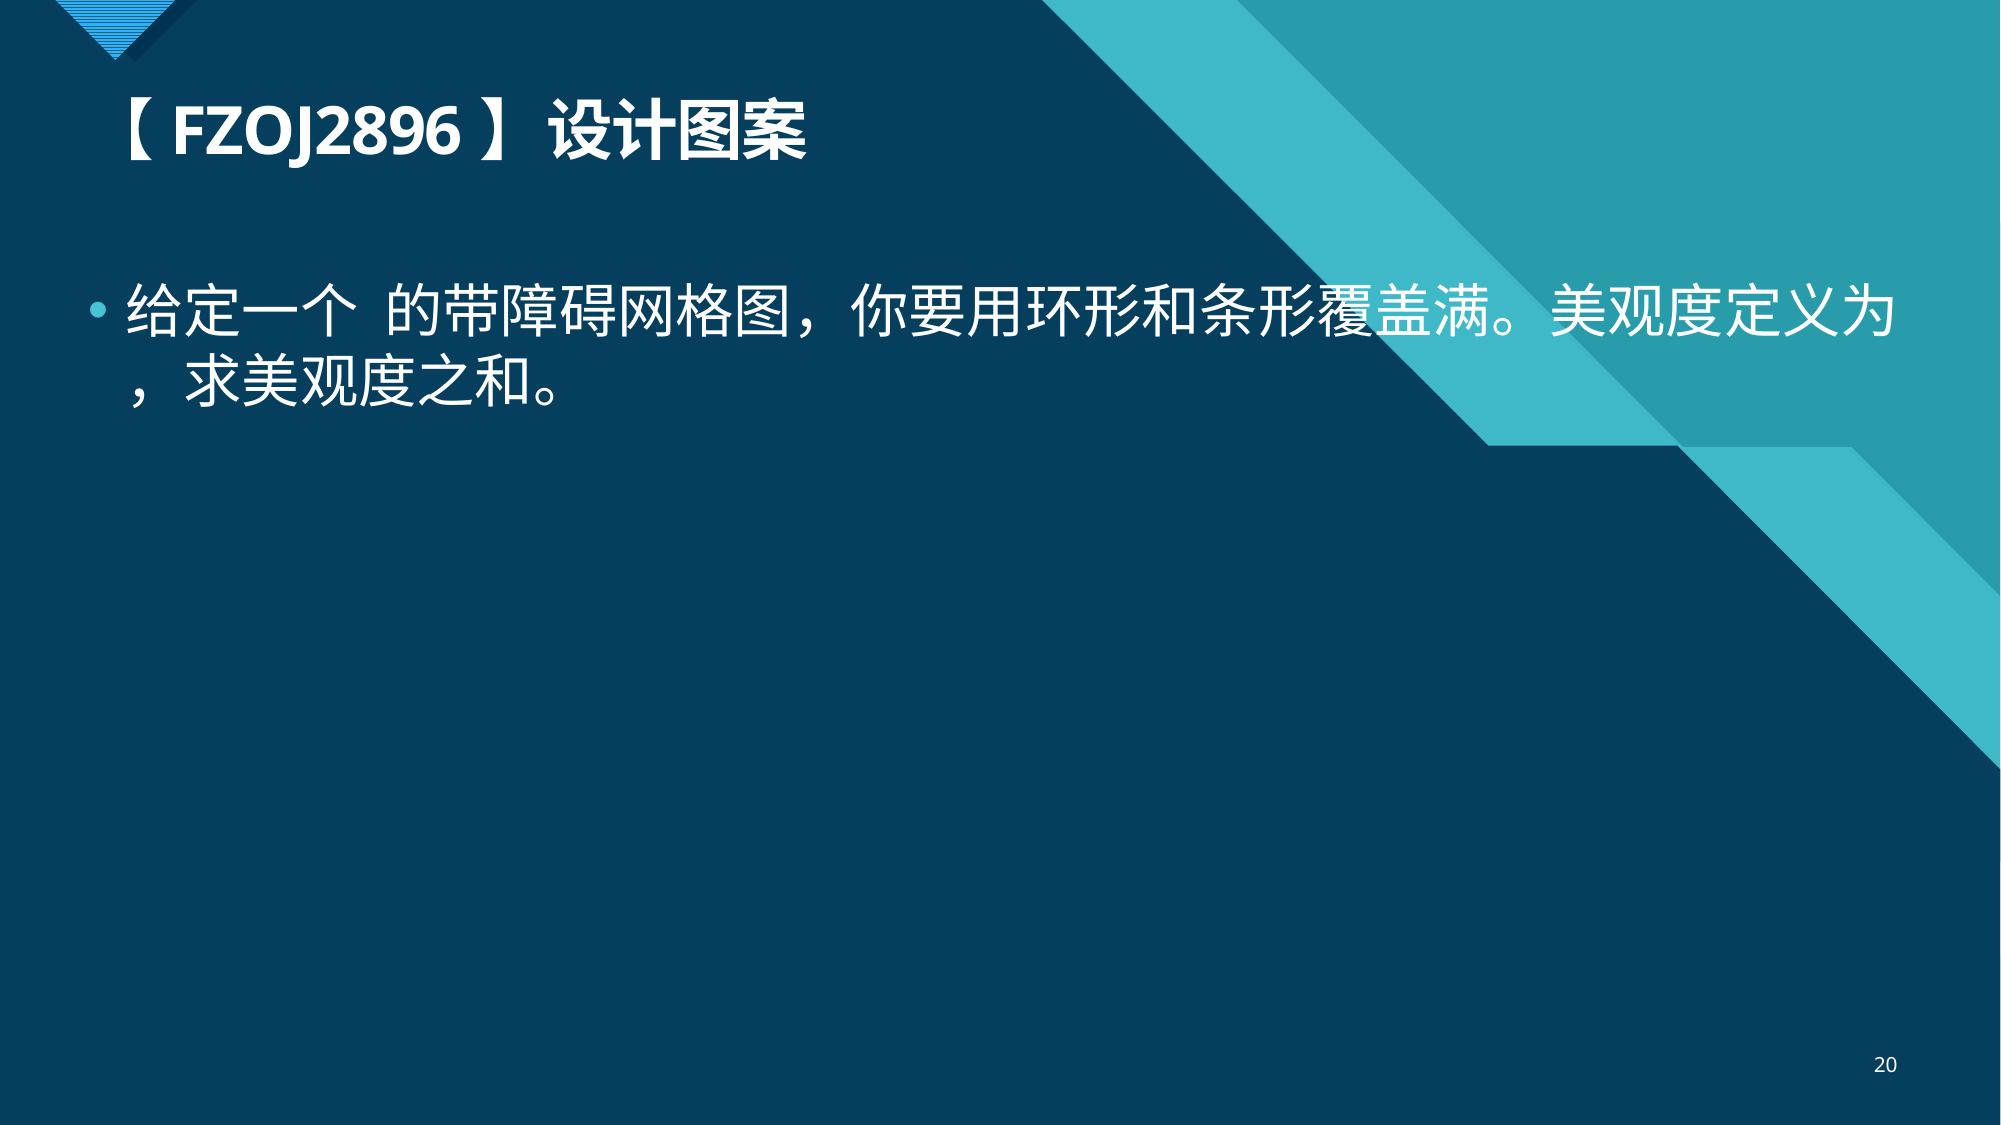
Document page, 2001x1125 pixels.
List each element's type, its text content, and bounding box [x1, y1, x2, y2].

title 【FZOJ2896】设计图案 [72, 89, 1913, 177]
slide_number 20 [1845, 1035, 1913, 1096]
